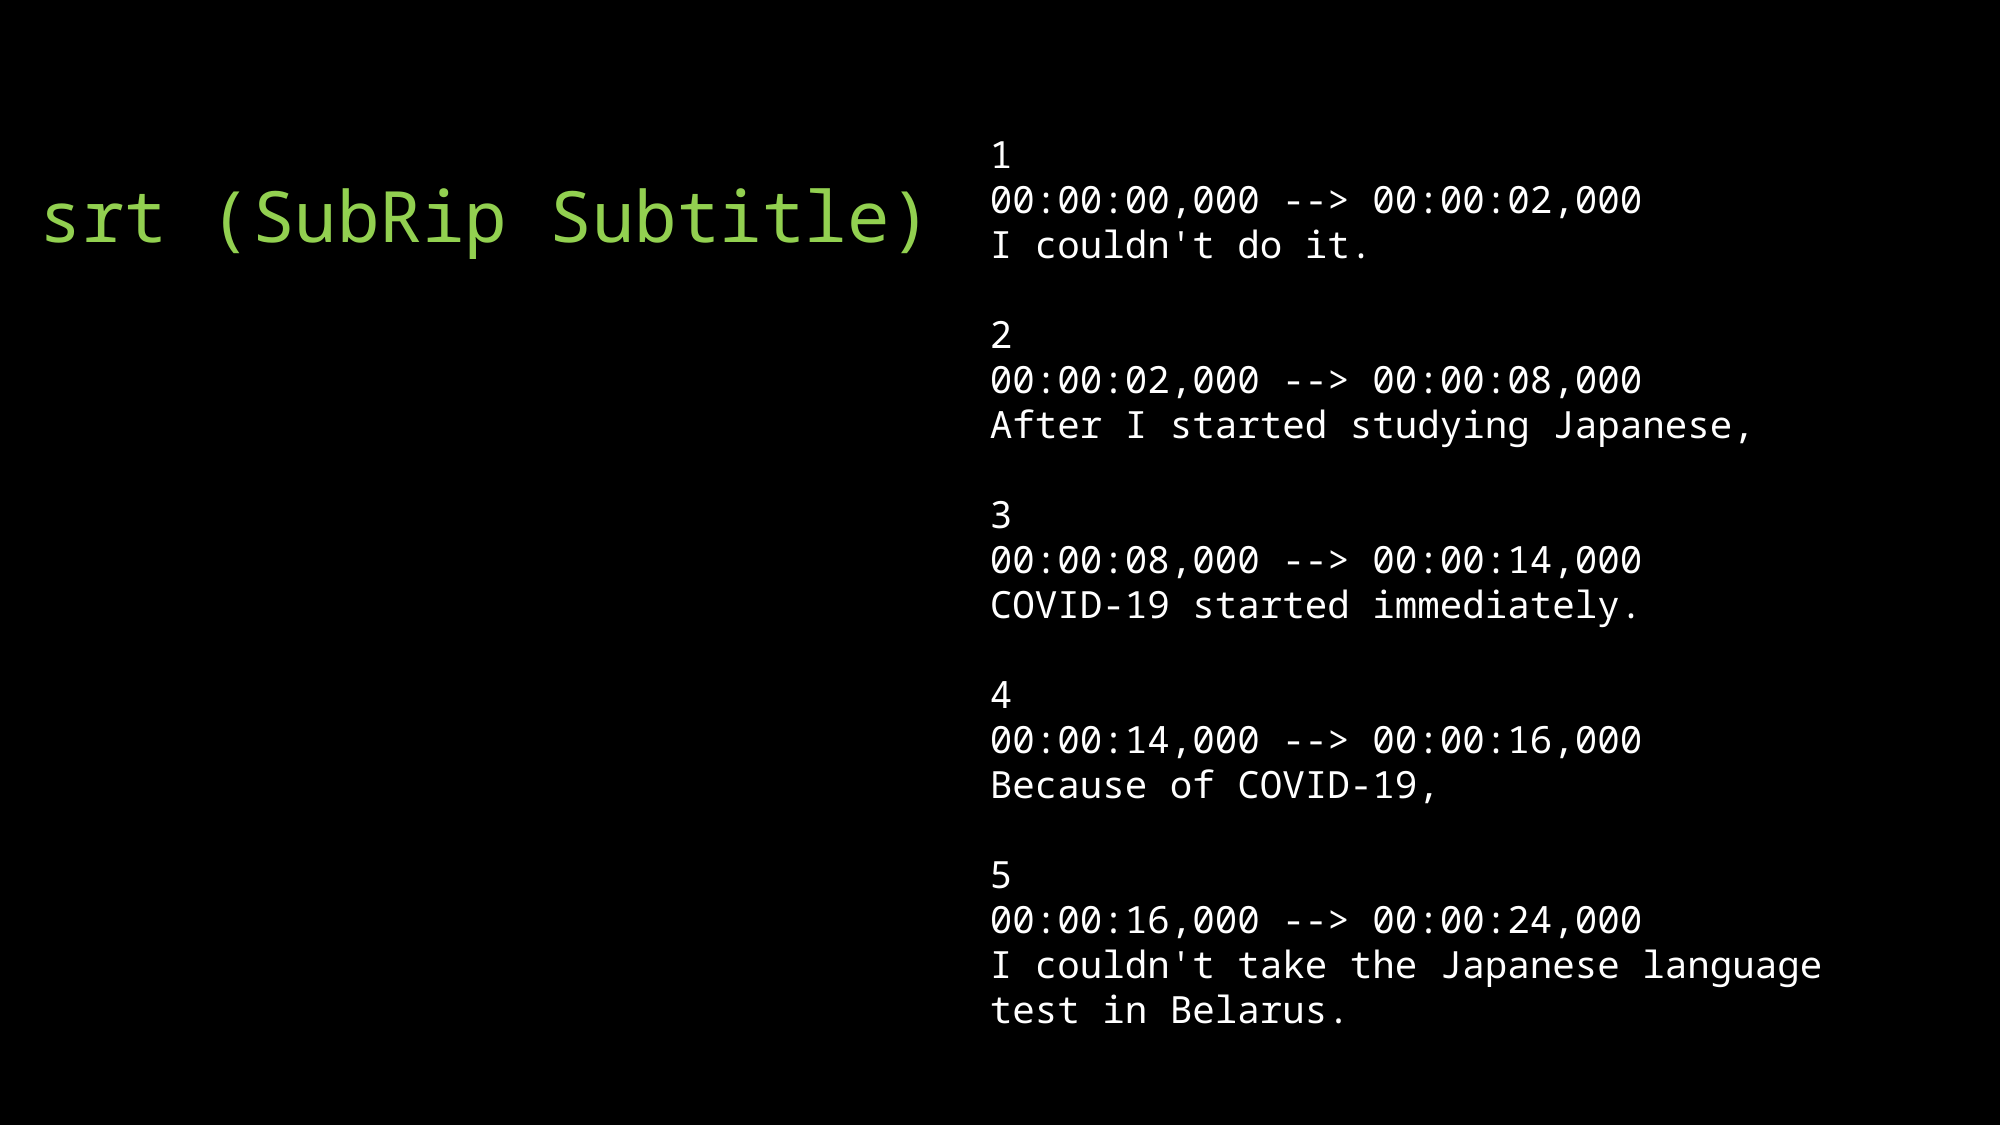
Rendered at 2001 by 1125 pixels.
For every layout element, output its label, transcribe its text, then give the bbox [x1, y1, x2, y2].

title srt (SubRip Subtitle) [24, 77, 1525, 266]
text_box 1 00:00:00,000 --> 00:00:02,000 I couldn't do it. 2 00:00:02,000 --> 00:00:08,000 After I started studying Japanese, 3 00:00:08,000 --> 00:00:14,000 COVID-19 started immediately. 4 00:00:14,000 --> 00:00:16,000 Because of COVID-19, 5 00:00:16,000 --> 00:00:24,000 I couldn't take the Japanese language test in Belarus. [974, 123, 1863, 1038]
